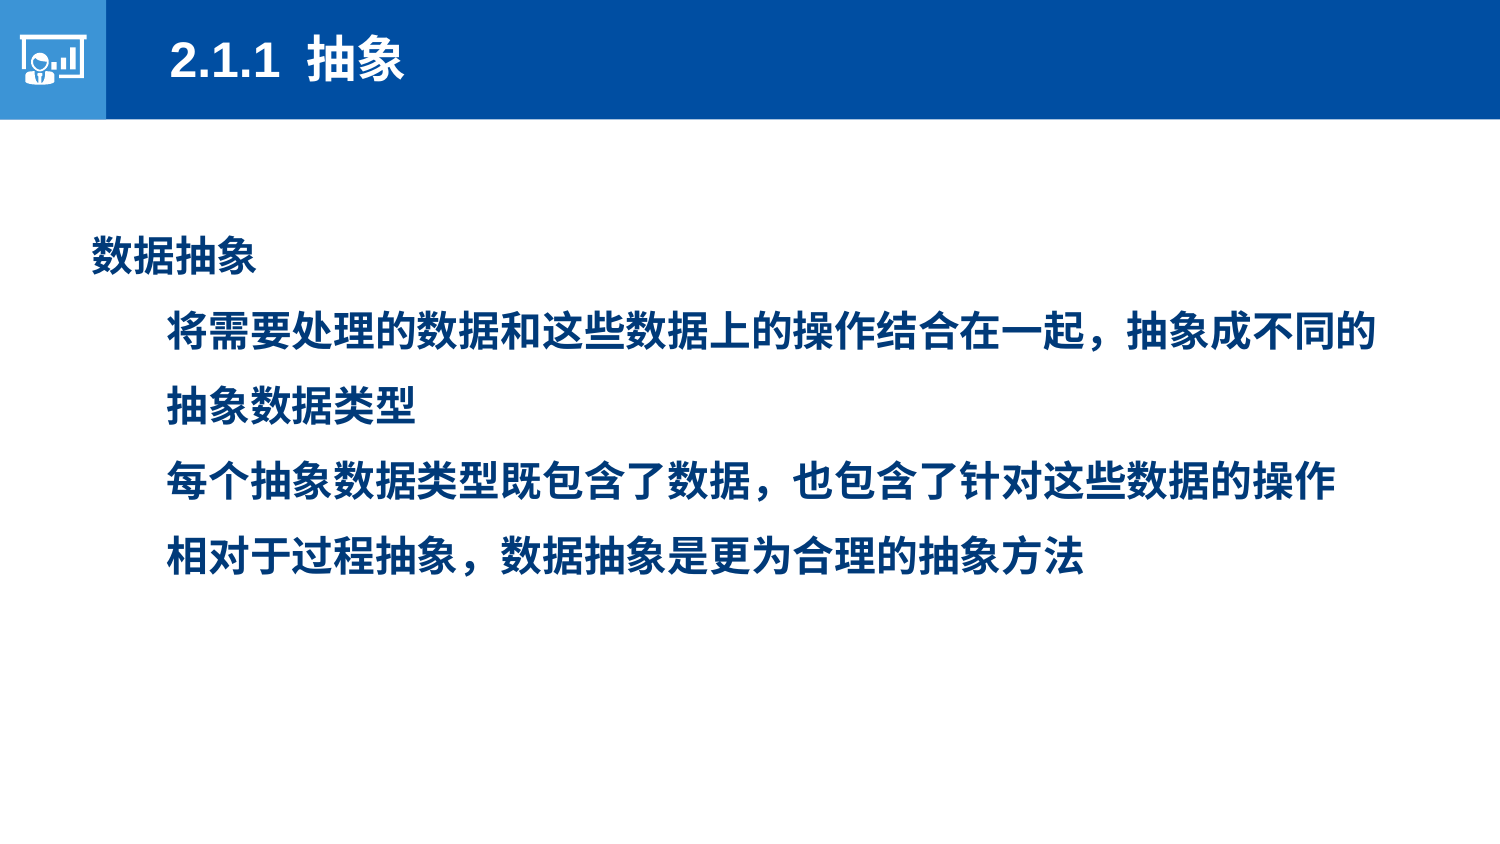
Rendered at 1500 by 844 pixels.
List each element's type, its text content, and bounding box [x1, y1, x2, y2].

text_box 数据抽象 将需要处理的数据和这些数据上的操作结合在一起，抽象成不同的抽象数据类型 每个抽象数据类型既包含了数据，也包含了针对这些数据的操作 相对于过程抽象，数据抽象是更为合理的抽象方法 [76, 197, 1412, 588]
text_box 2.1.1 抽象 [154, 20, 422, 95]
